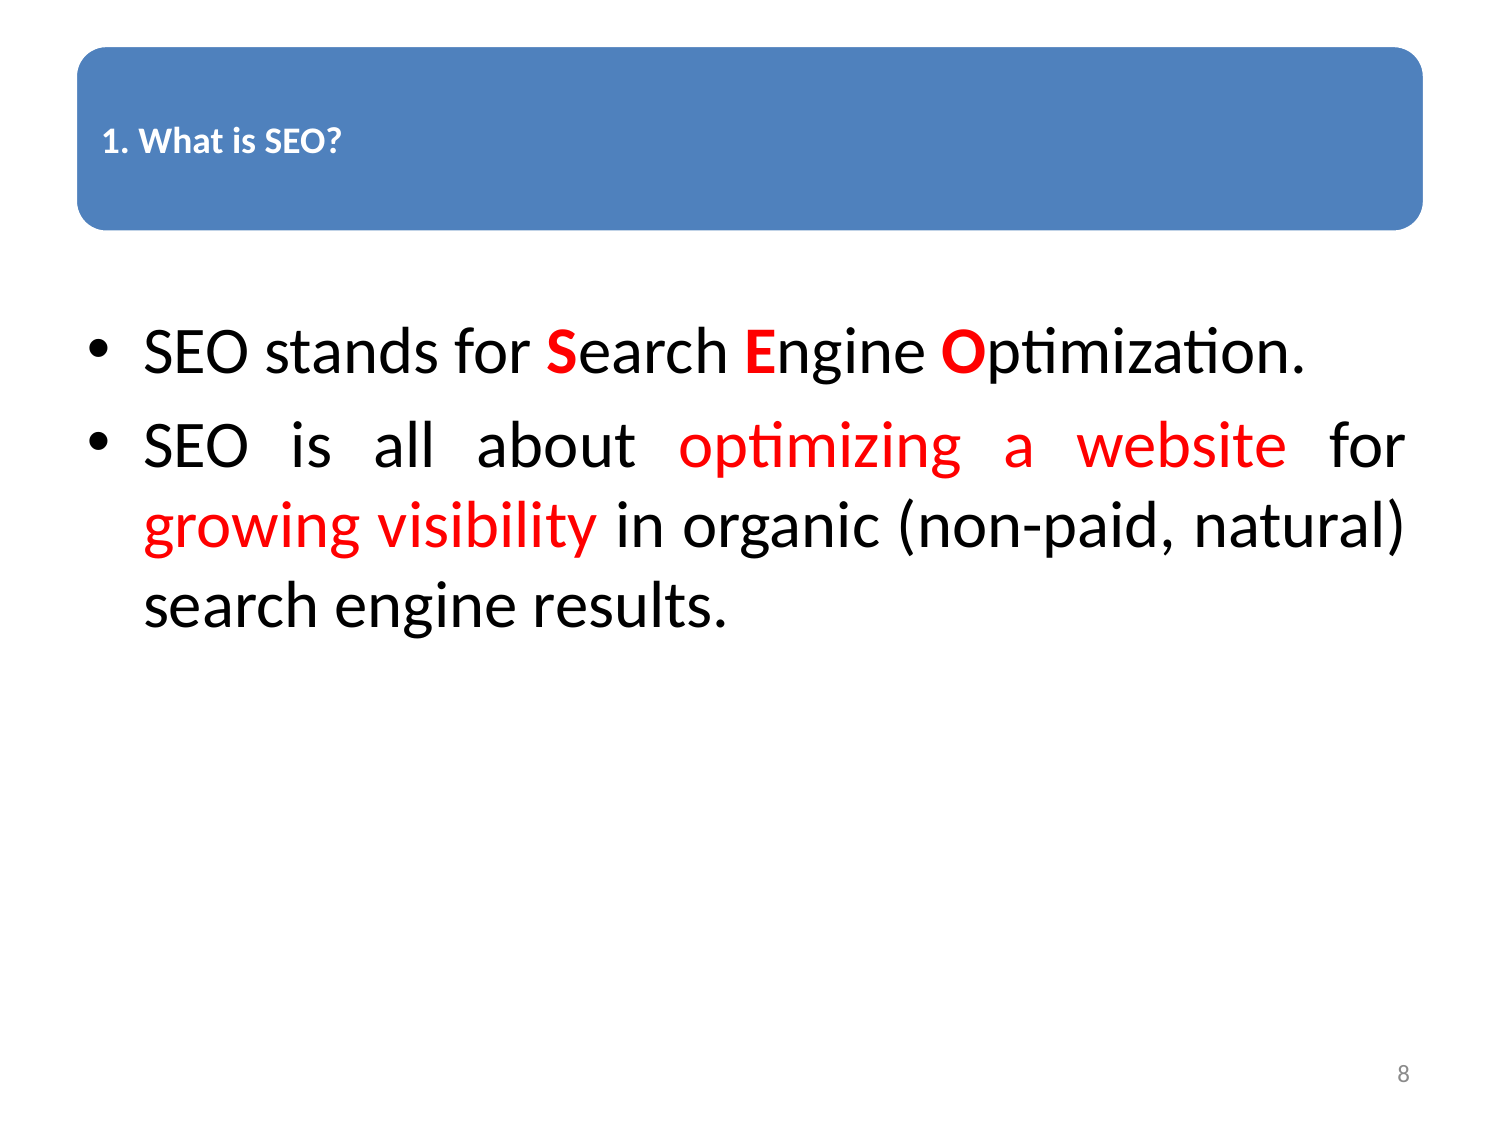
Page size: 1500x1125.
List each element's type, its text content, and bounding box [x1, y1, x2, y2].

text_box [74, 44, 1426, 233]
list SEO stands for Search Engine Optimization. SEO is all about optimizing a website for growing visibility in organic (non-paid, natural) search engine results. [71, 299, 1422, 1043]
slide_number 8 [1074, 1042, 1425, 1103]
